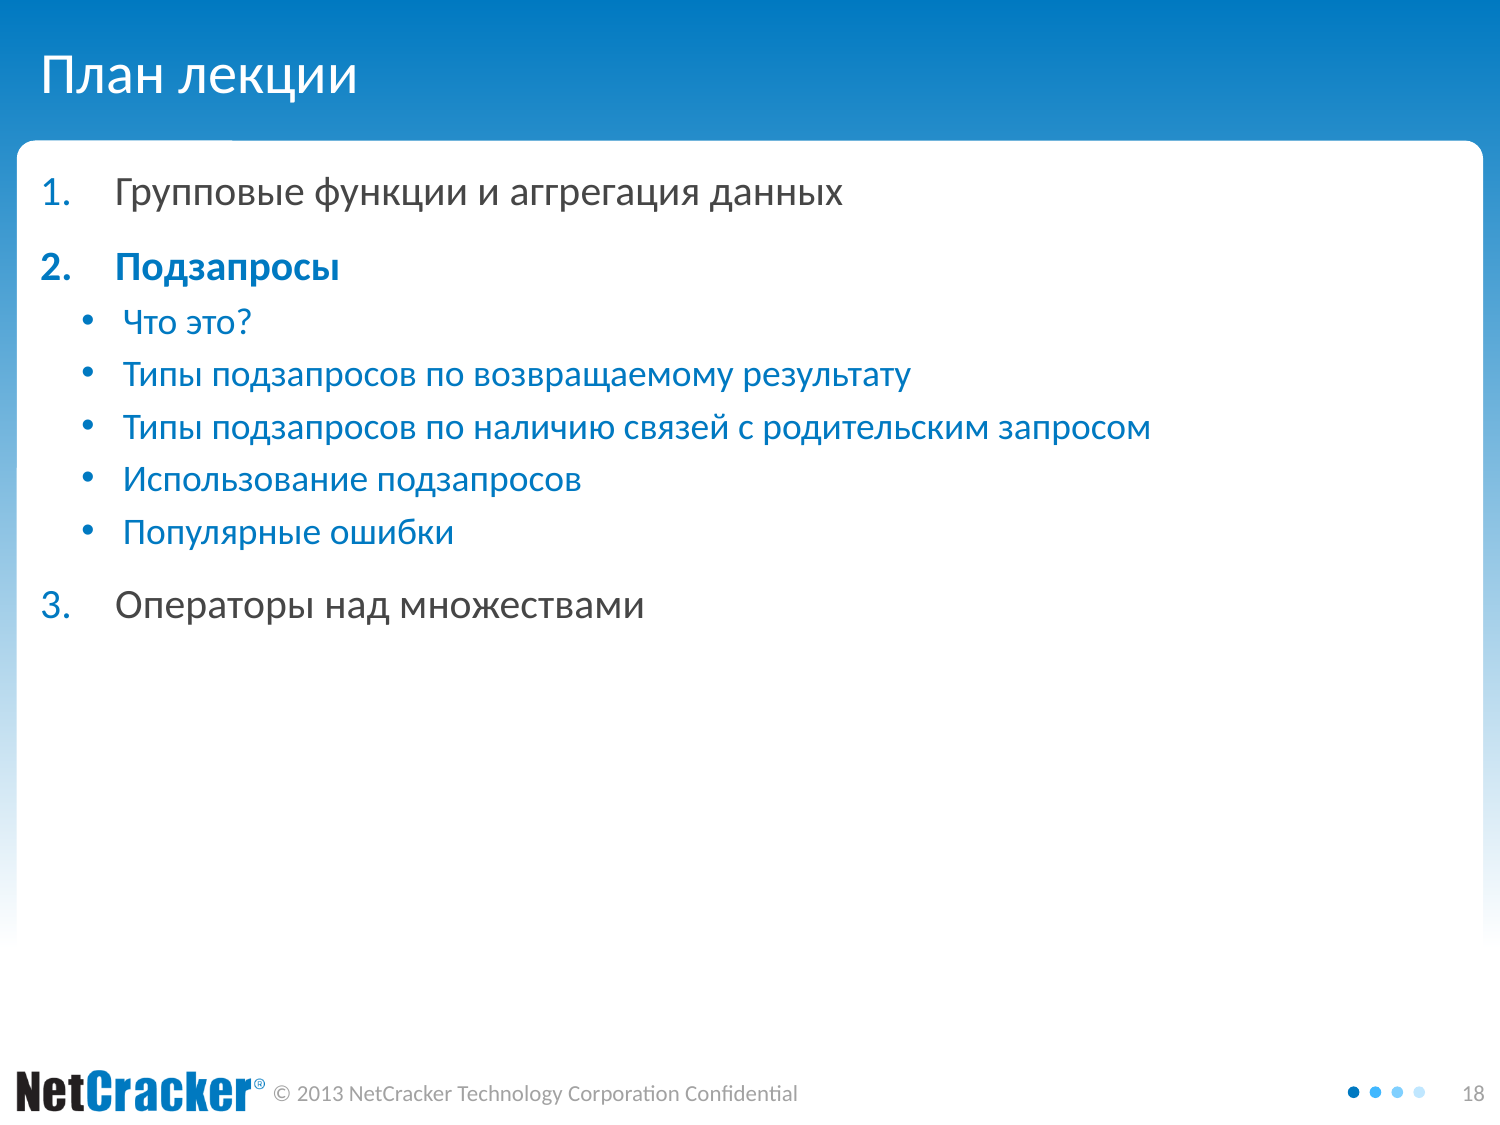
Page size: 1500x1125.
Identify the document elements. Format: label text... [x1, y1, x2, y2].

picture [5, 1062, 272, 1122]
list Групповые функции и аггрегация данных Подзапросы Что это? Типы подзапросов по возвращаемому результату Типы подзапросов по наличию связей с родительским запросом Использование подзапросов Популярные ошибки Операторы над множествами [16, 140, 1482, 1043]
title План лекции [16, 0, 1483, 141]
